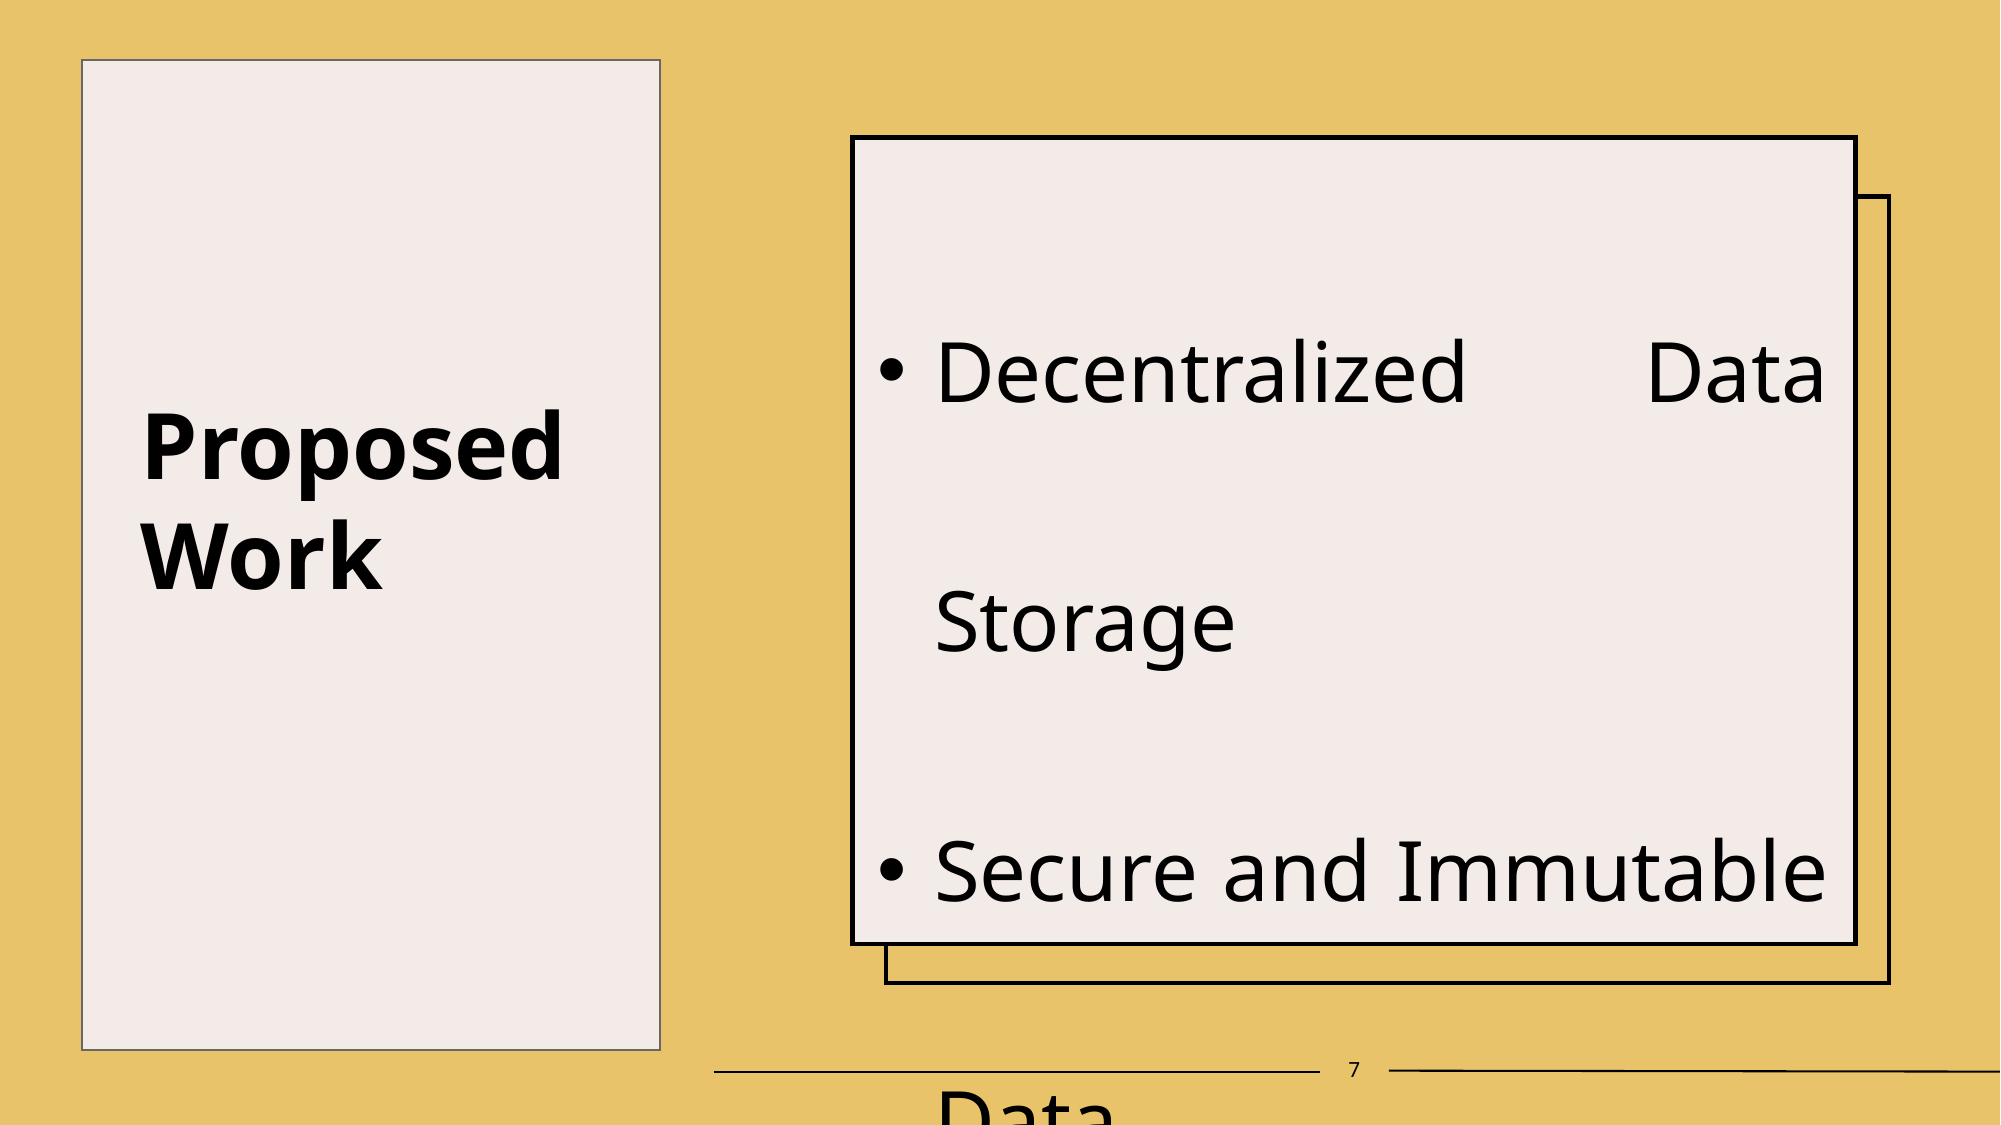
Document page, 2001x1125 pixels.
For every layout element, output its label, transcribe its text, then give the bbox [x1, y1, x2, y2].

list Decentralized Data Storage Secure and Immutable Data Efficient Data Management [862, 161, 1844, 964]
text_box [81, 59, 661, 1051]
text_box Proposed Work [126, 380, 616, 616]
slide_number 7 [1324, 1050, 1385, 1091]
